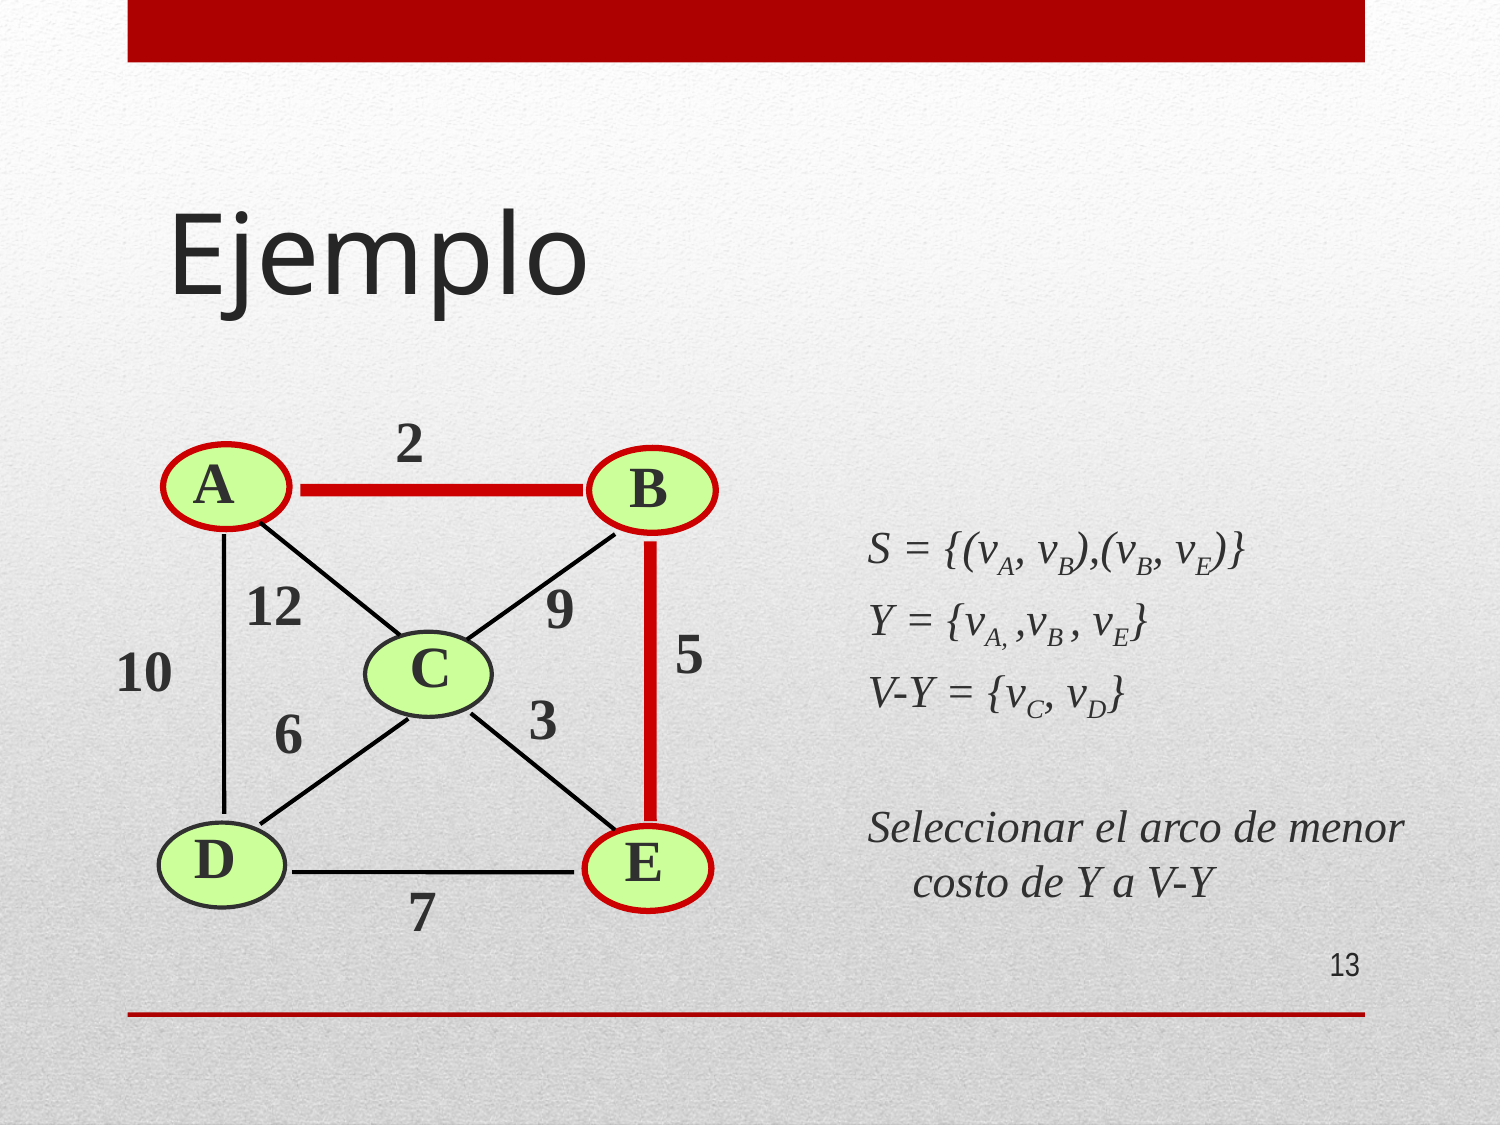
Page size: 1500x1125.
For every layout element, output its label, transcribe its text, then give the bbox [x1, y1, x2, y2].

text_box 7 [392, 865, 452, 872]
text_box 5 [659, 608, 719, 693]
text_box C [380, 622, 467, 707]
text_box [620, 453, 716, 533]
text_box 7 [392, 873, 452, 950]
text_box [162, 460, 177, 514]
text_box B [599, 441, 683, 527]
text_box [589, 467, 599, 514]
text_box A [177, 438, 250, 523]
text_box 10 [99, 625, 189, 710]
slide_number 13 [1250, 933, 1375, 993]
text_box [365, 646, 380, 702]
text_box [607, 901, 689, 911]
text_box 3 [513, 674, 573, 759]
text_box [387, 640, 492, 717]
text_box Ejemplo [149, 62, 1263, 325]
text_box [182, 898, 262, 908]
text_box [280, 848, 286, 882]
text_box [158, 848, 164, 883]
text_box 6 [259, 688, 319, 773]
text_box 12 [229, 559, 319, 645]
text_box 2 [380, 396, 440, 481]
text_box D [164, 813, 280, 898]
text_box [193, 447, 290, 530]
list S = {(vA, vB),(vB, vE)} Y = {vA, ,vB , vE} V-Y = {vC, vD} Seleccionar el arco de menor costo de Y a V-Y [800, 375, 1463, 1050]
text_box [584, 845, 595, 892]
text_box 9 [530, 562, 590, 648]
text_box E [595, 816, 710, 901]
